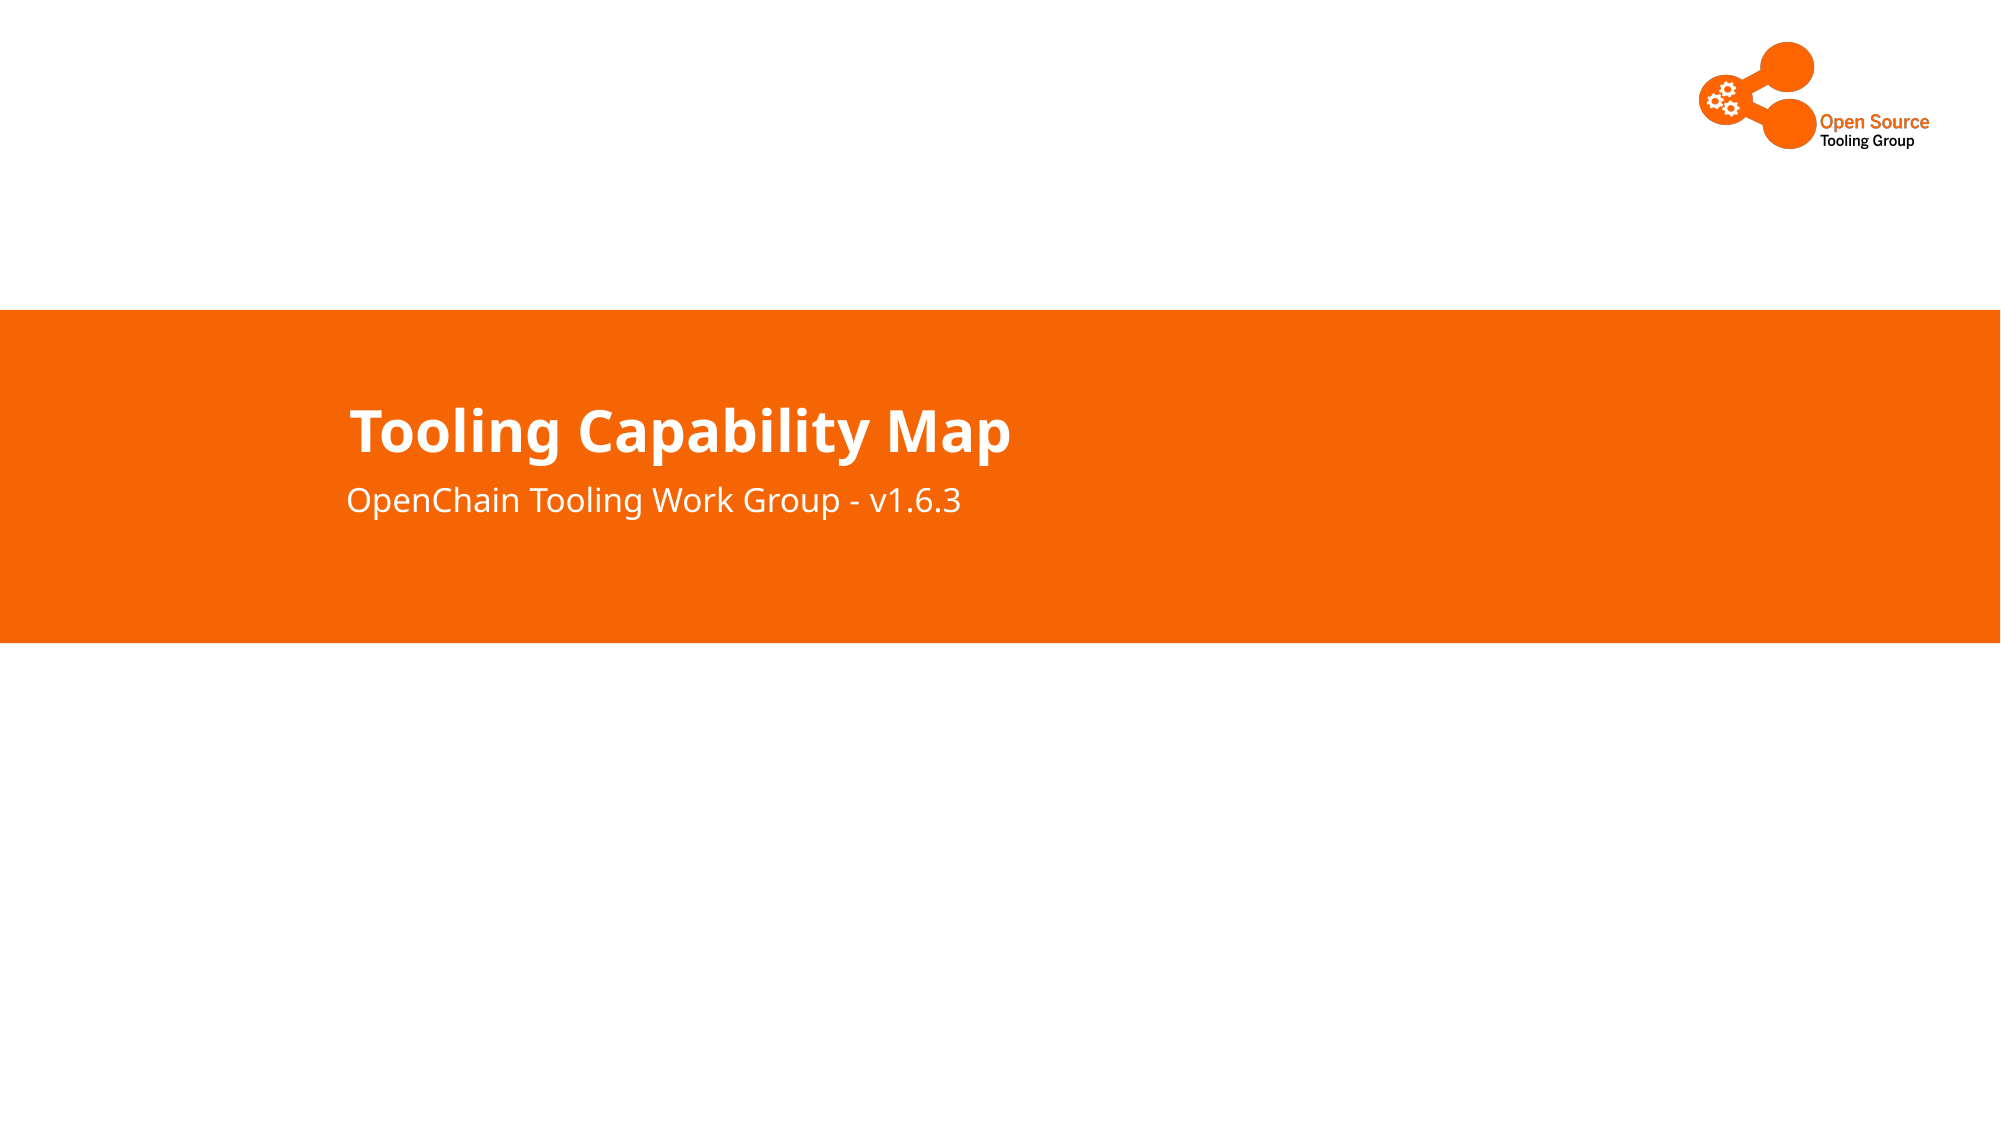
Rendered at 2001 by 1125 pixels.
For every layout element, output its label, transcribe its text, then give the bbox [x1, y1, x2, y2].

picture [1699, 42, 1929, 149]
subtitle OpenChain Tooling Work Group - v1.6.3 [338, 476, 1732, 601]
title Tooling Capability Map [341, 329, 1684, 474]
